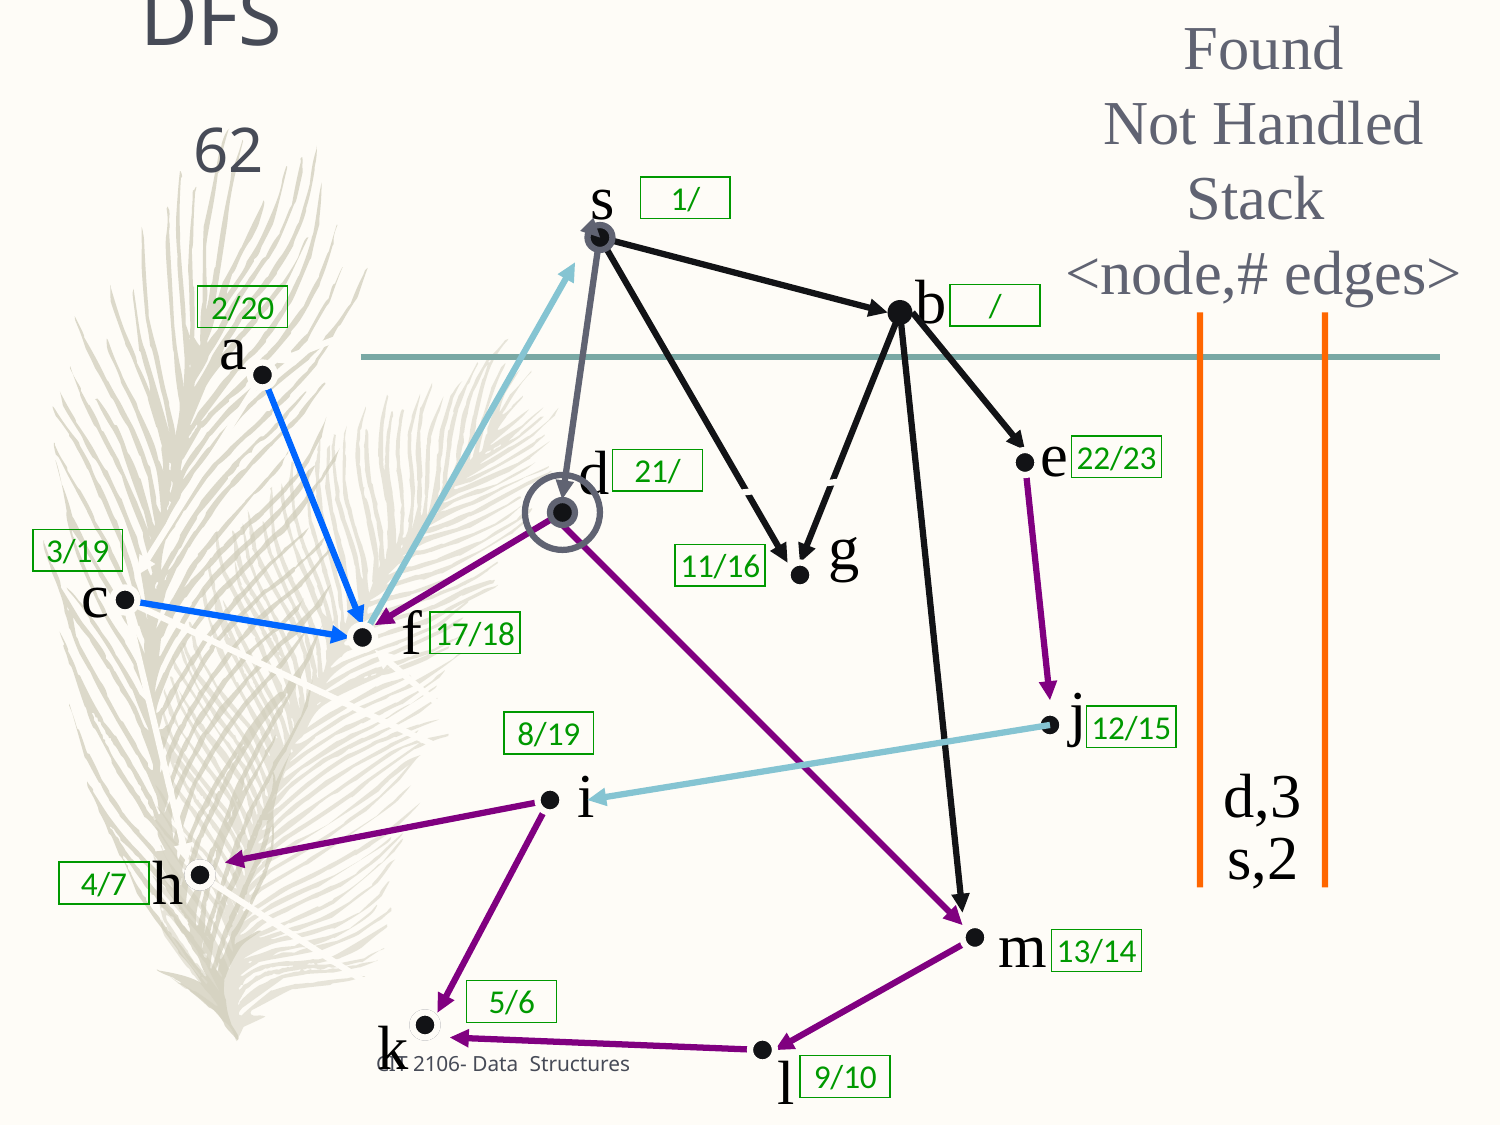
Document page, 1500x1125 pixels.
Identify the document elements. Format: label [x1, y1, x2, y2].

slide_number [46, 102, 279, 176]
text_box [32, 0, 1478, 1125]
title [125, 0, 1050, 150]
text_box [1208, 747, 1317, 900]
